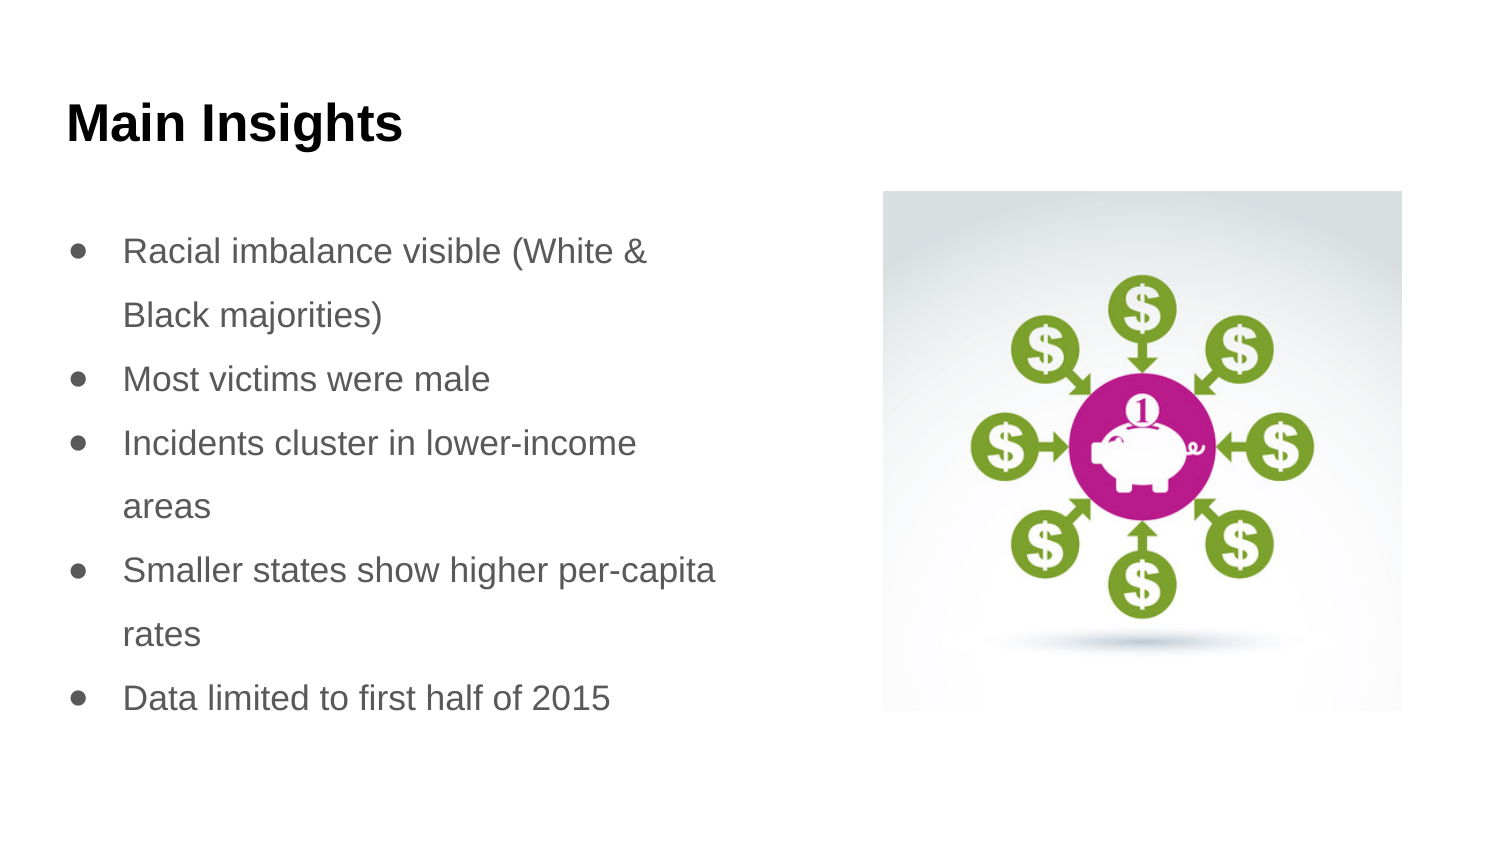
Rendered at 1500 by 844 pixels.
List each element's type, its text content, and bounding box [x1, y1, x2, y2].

picture [883, 191, 1402, 711]
list Racial imbalance visible (White & Black majorities) Most victims were male Incidents cluster in lower-income areas Smaller states show higher per-capita rates Data limited to first half of 2015 [32, 191, 732, 753]
title Main Insights [51, 72, 1449, 167]
